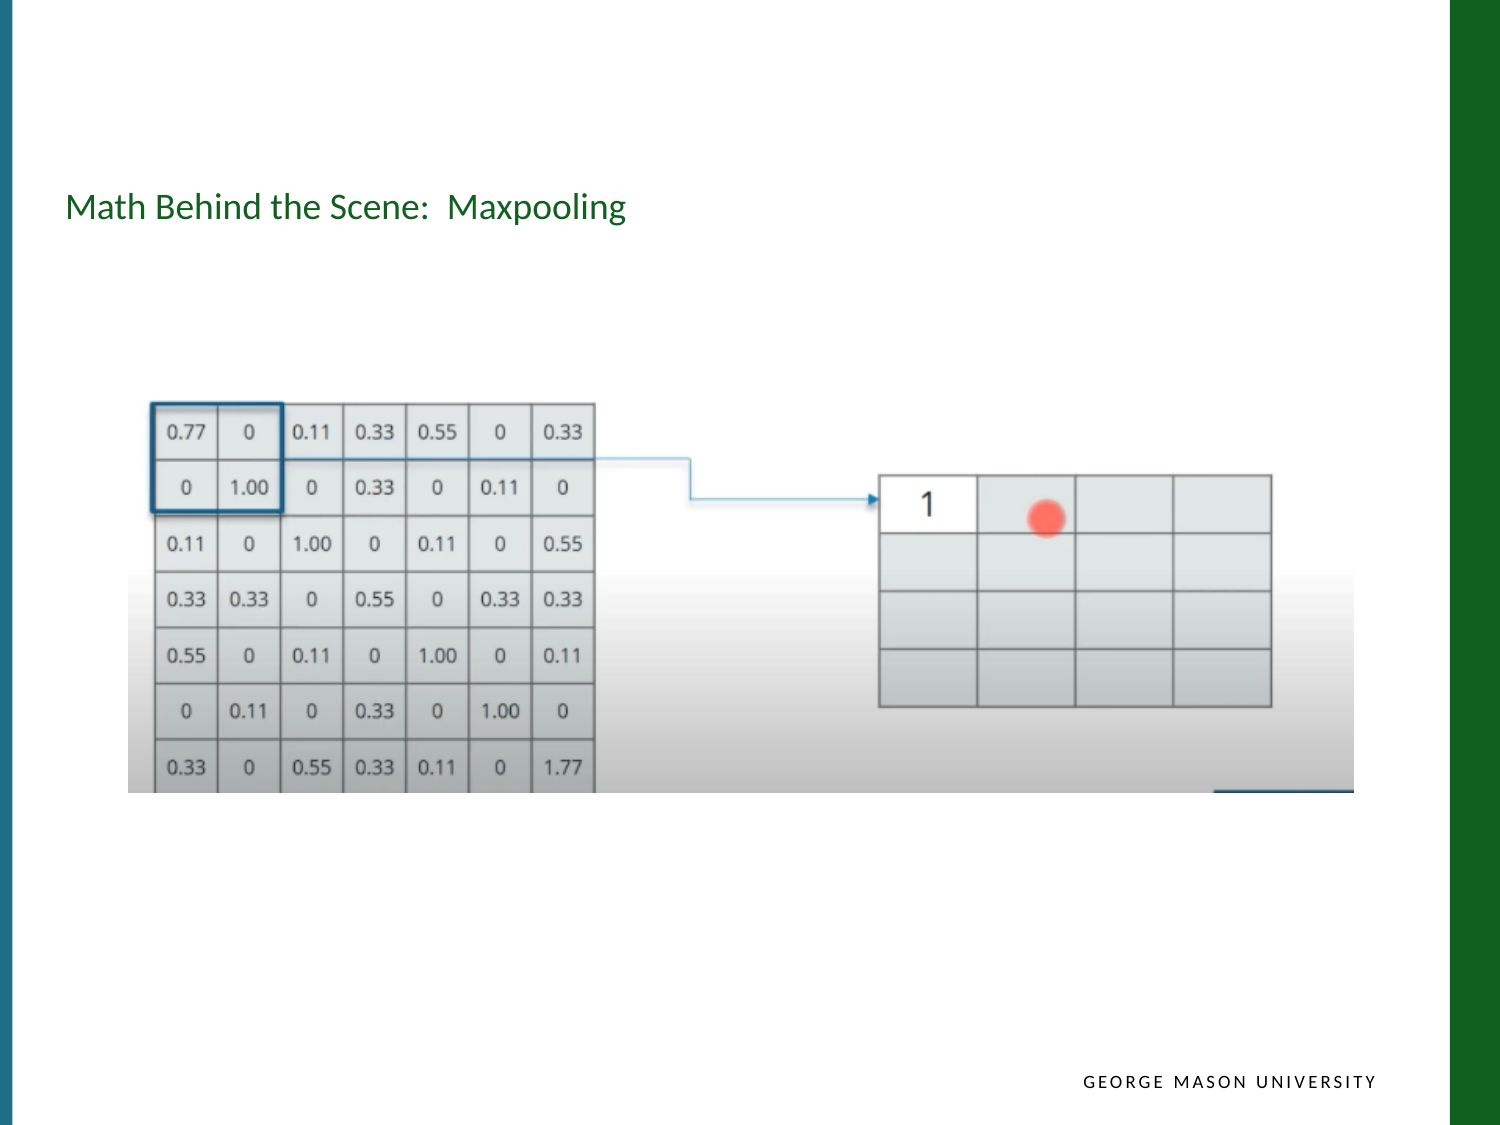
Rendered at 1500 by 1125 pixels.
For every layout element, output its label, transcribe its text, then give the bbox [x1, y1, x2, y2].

list Math Behind the Scene: Maxpooling [50, 174, 1375, 1000]
picture [128, 382, 1354, 793]
